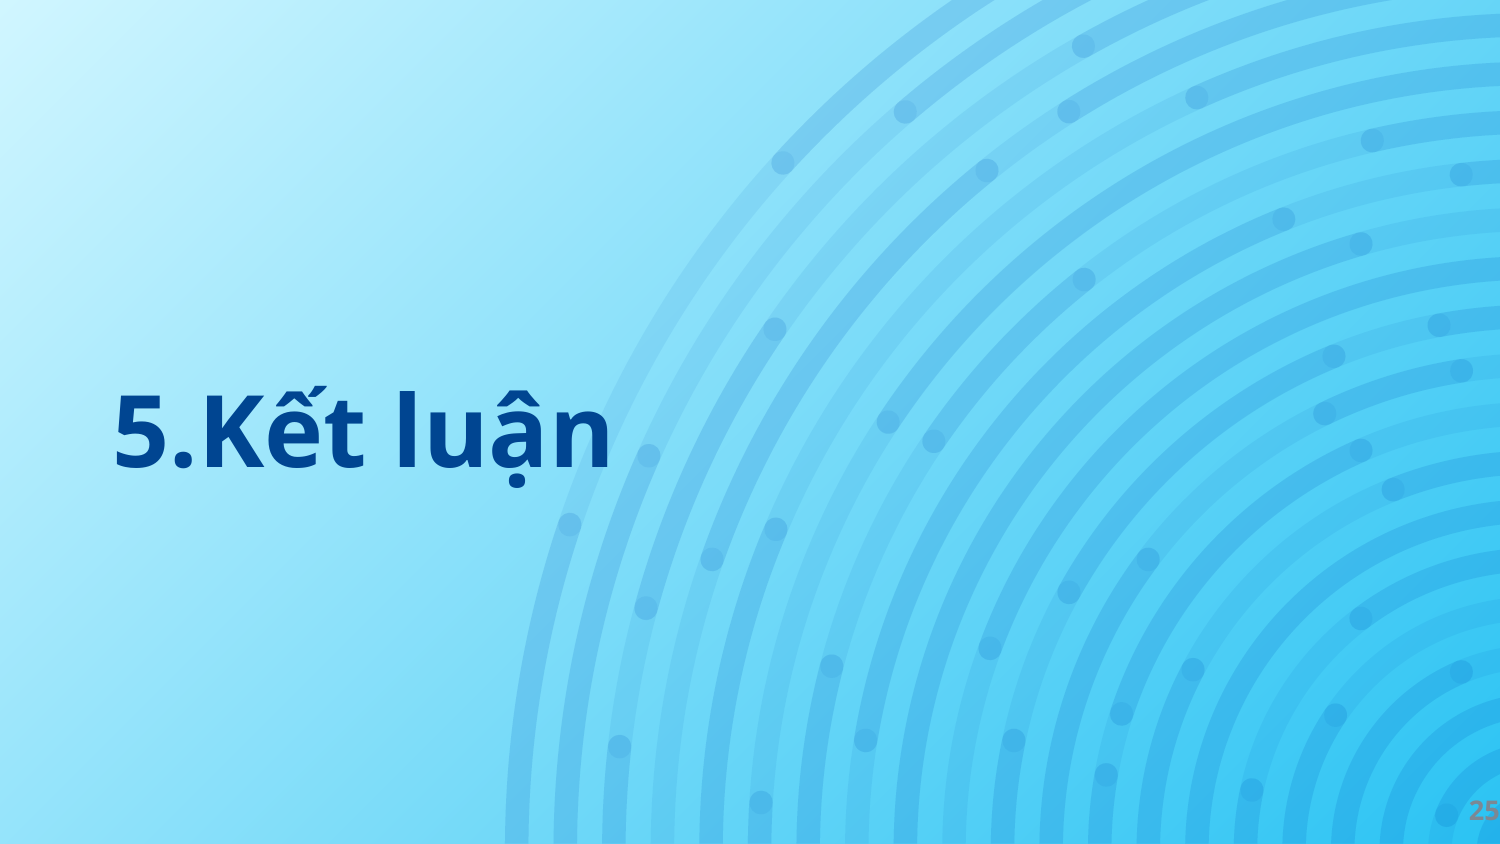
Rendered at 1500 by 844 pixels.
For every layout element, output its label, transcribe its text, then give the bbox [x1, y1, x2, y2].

title 5.Kết luận [112, 273, 1388, 489]
slide_number 25 [1409, 779, 1500, 844]
